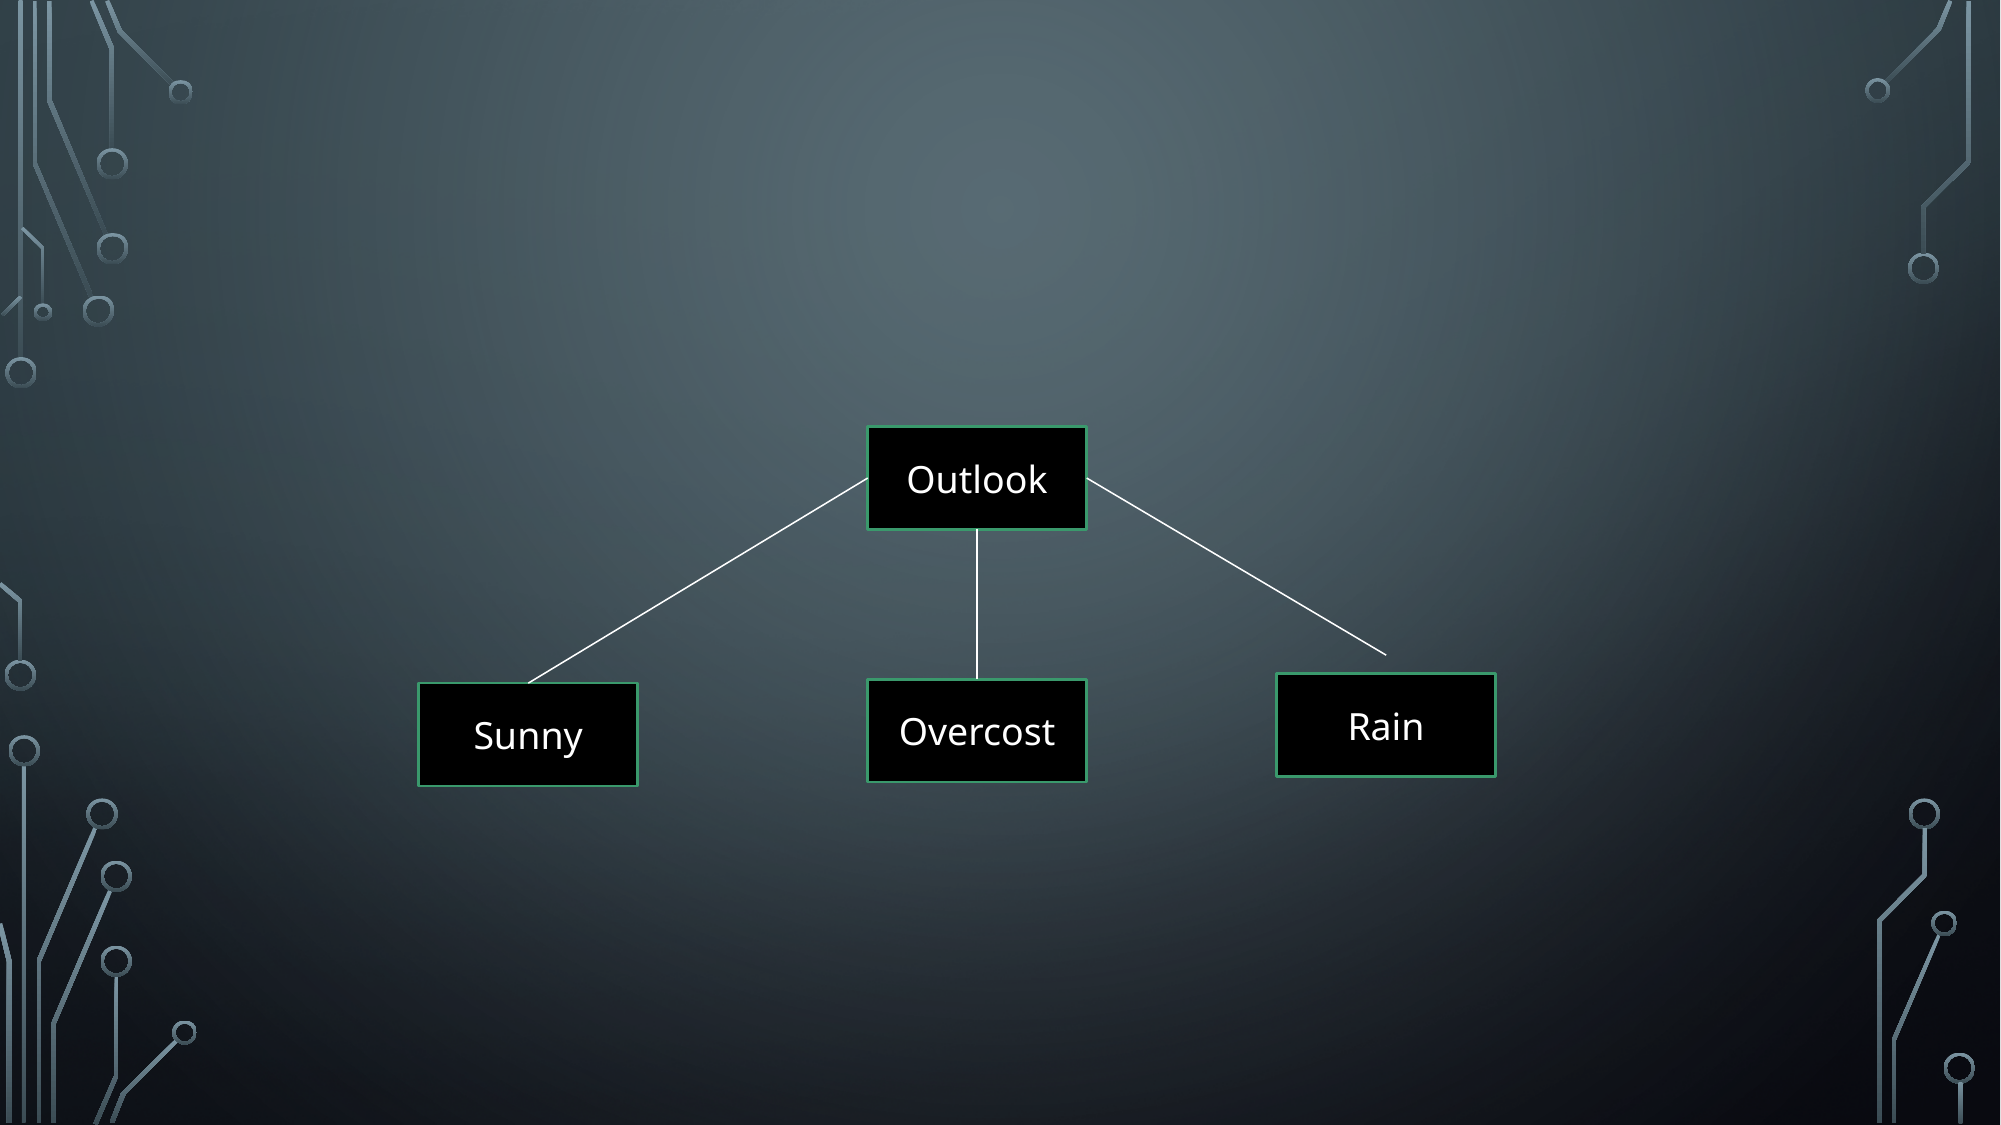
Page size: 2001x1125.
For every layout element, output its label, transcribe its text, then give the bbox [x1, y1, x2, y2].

text_box Sunny [417, 682, 639, 787]
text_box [1086, 477, 1387, 656]
text_box Overcost [866, 678, 1088, 783]
text_box Rain [1275, 672, 1497, 778]
text_box Outlook [866, 425, 1088, 531]
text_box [528, 477, 868, 684]
